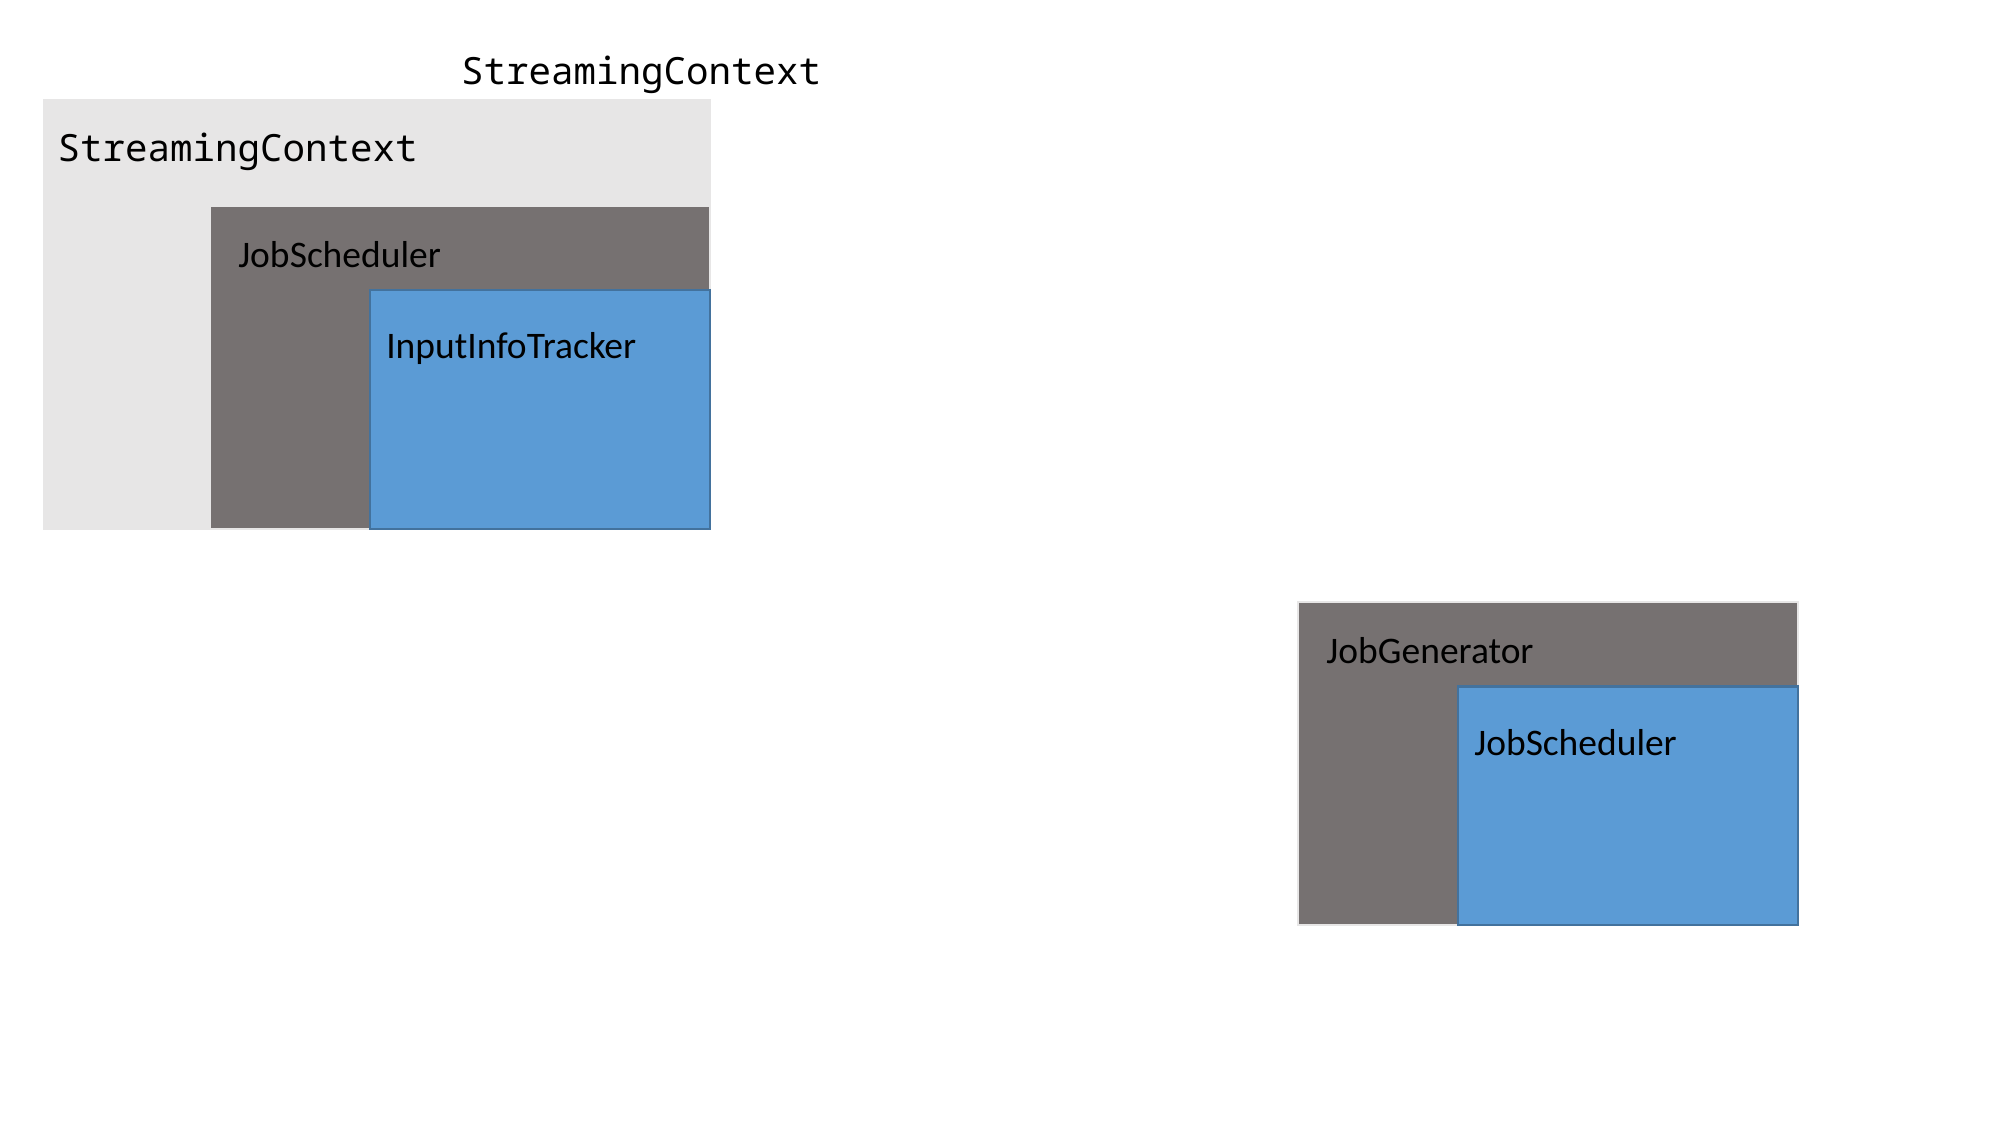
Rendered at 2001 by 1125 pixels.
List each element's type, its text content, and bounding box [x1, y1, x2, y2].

text_box StreamingContext [42, 116, 433, 177]
text_box [1297, 601, 1799, 926]
text_box [43, 99, 711, 530]
text_box InputInfoTracker [371, 313, 652, 374]
text_box [209, 205, 711, 530]
text_box JobGenerator [1311, 618, 1549, 679]
text_box [369, 289, 711, 530]
text_box [1457, 685, 1799, 926]
text_box JobScheduler [223, 222, 457, 283]
text_box JobScheduler [1459, 710, 1693, 770]
text_box StreamingContext [446, 39, 836, 99]
